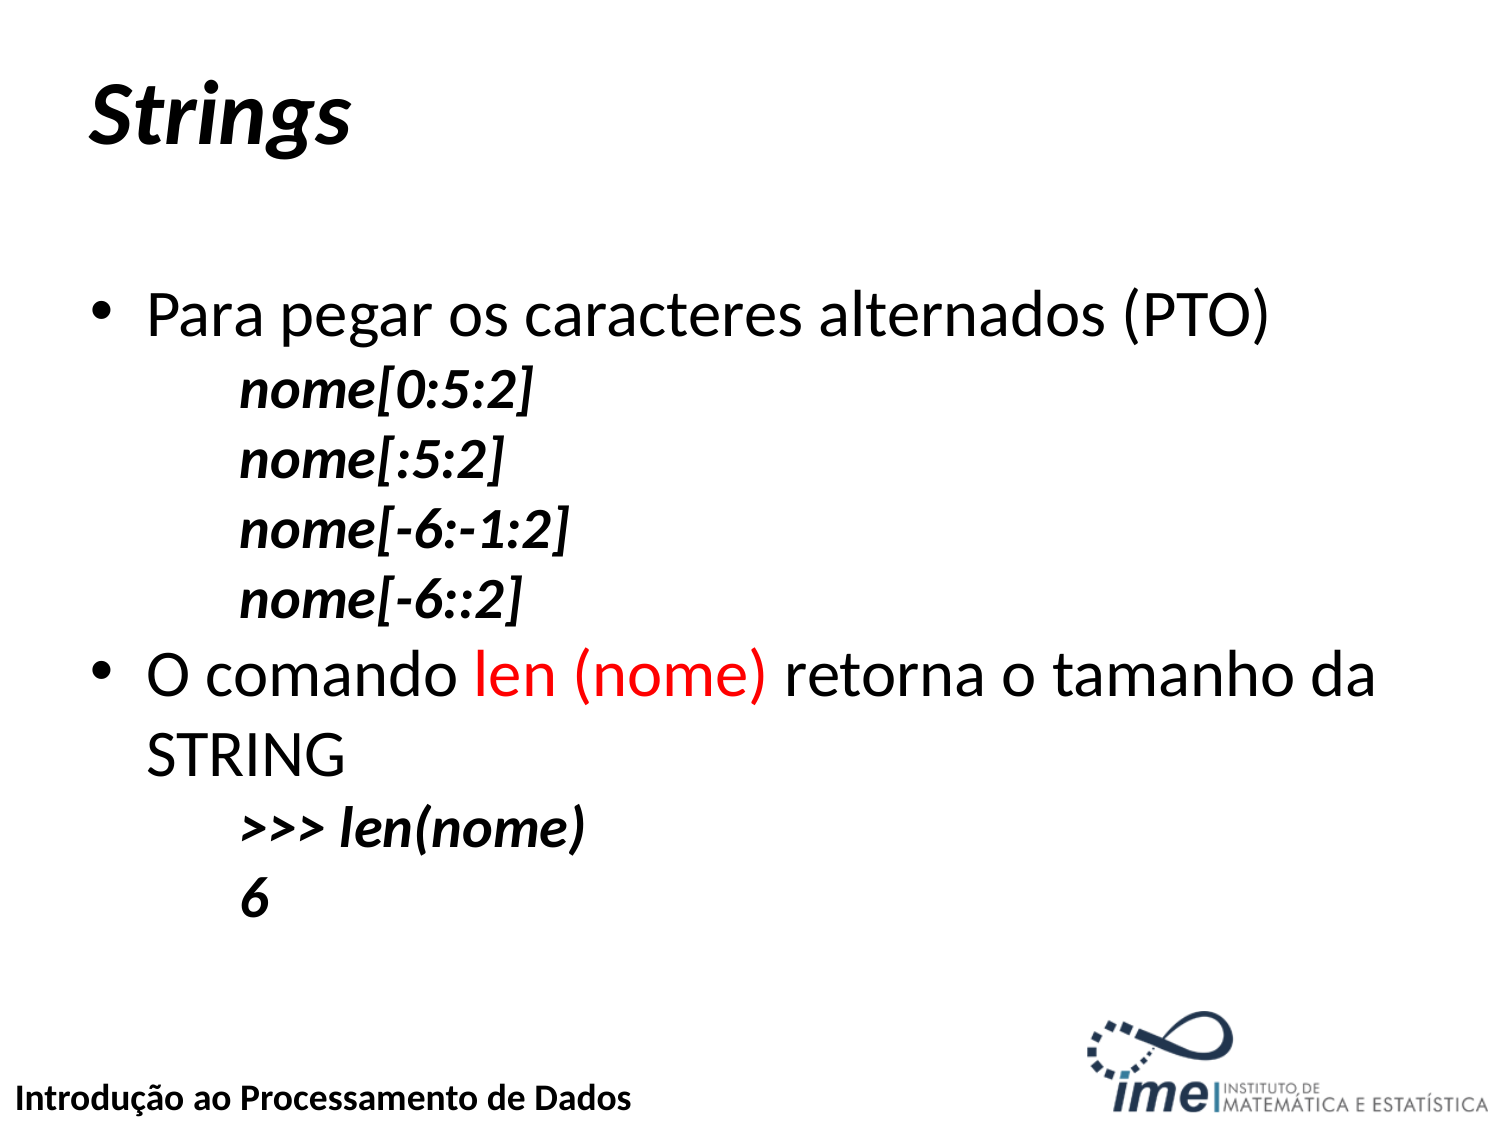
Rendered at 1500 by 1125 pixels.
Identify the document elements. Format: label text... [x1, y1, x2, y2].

text_box Para pegar os caracteres alternados (PTO) nome[0:5:2] nome[:5:2] nome[-6:-1:2] nome[-6::2] O comando len (nome) retorna o tamanho da STRING >>> len(nome) 6 [74, 262, 1425, 1005]
picture [1086, 1011, 1494, 1115]
text_box Strings [74, 45, 1425, 233]
